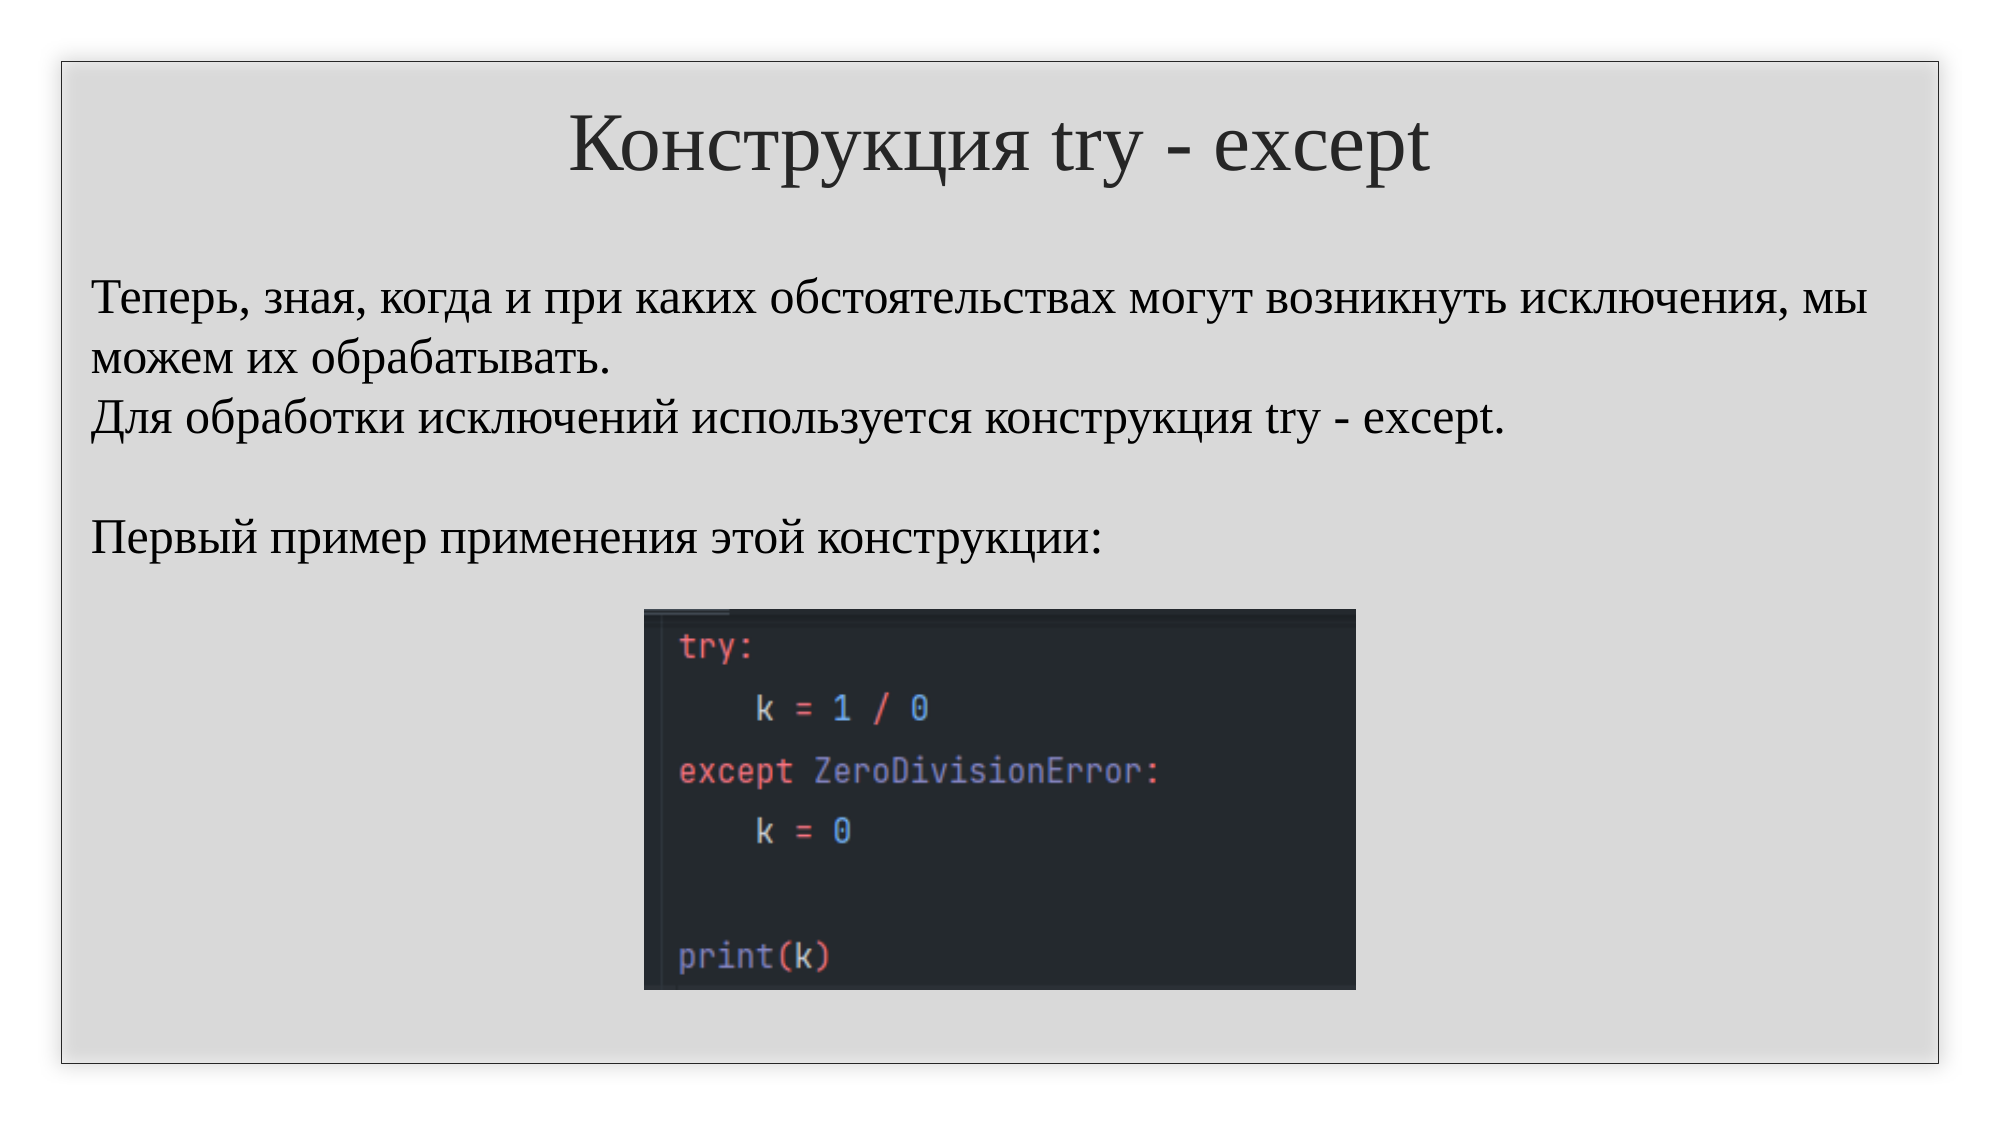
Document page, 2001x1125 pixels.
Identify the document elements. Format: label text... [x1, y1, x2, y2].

title Конструкция try - except [174, 31, 1825, 256]
picture [644, 609, 1356, 990]
text_box Теперь, зная, когда и при каких обстоятельствах могут возникнуть исключения, мы можем их обрабатывать. Для обработки исключений используется конструкция try - except. Первый пример применения этой конструкции: [75, 256, 1885, 575]
